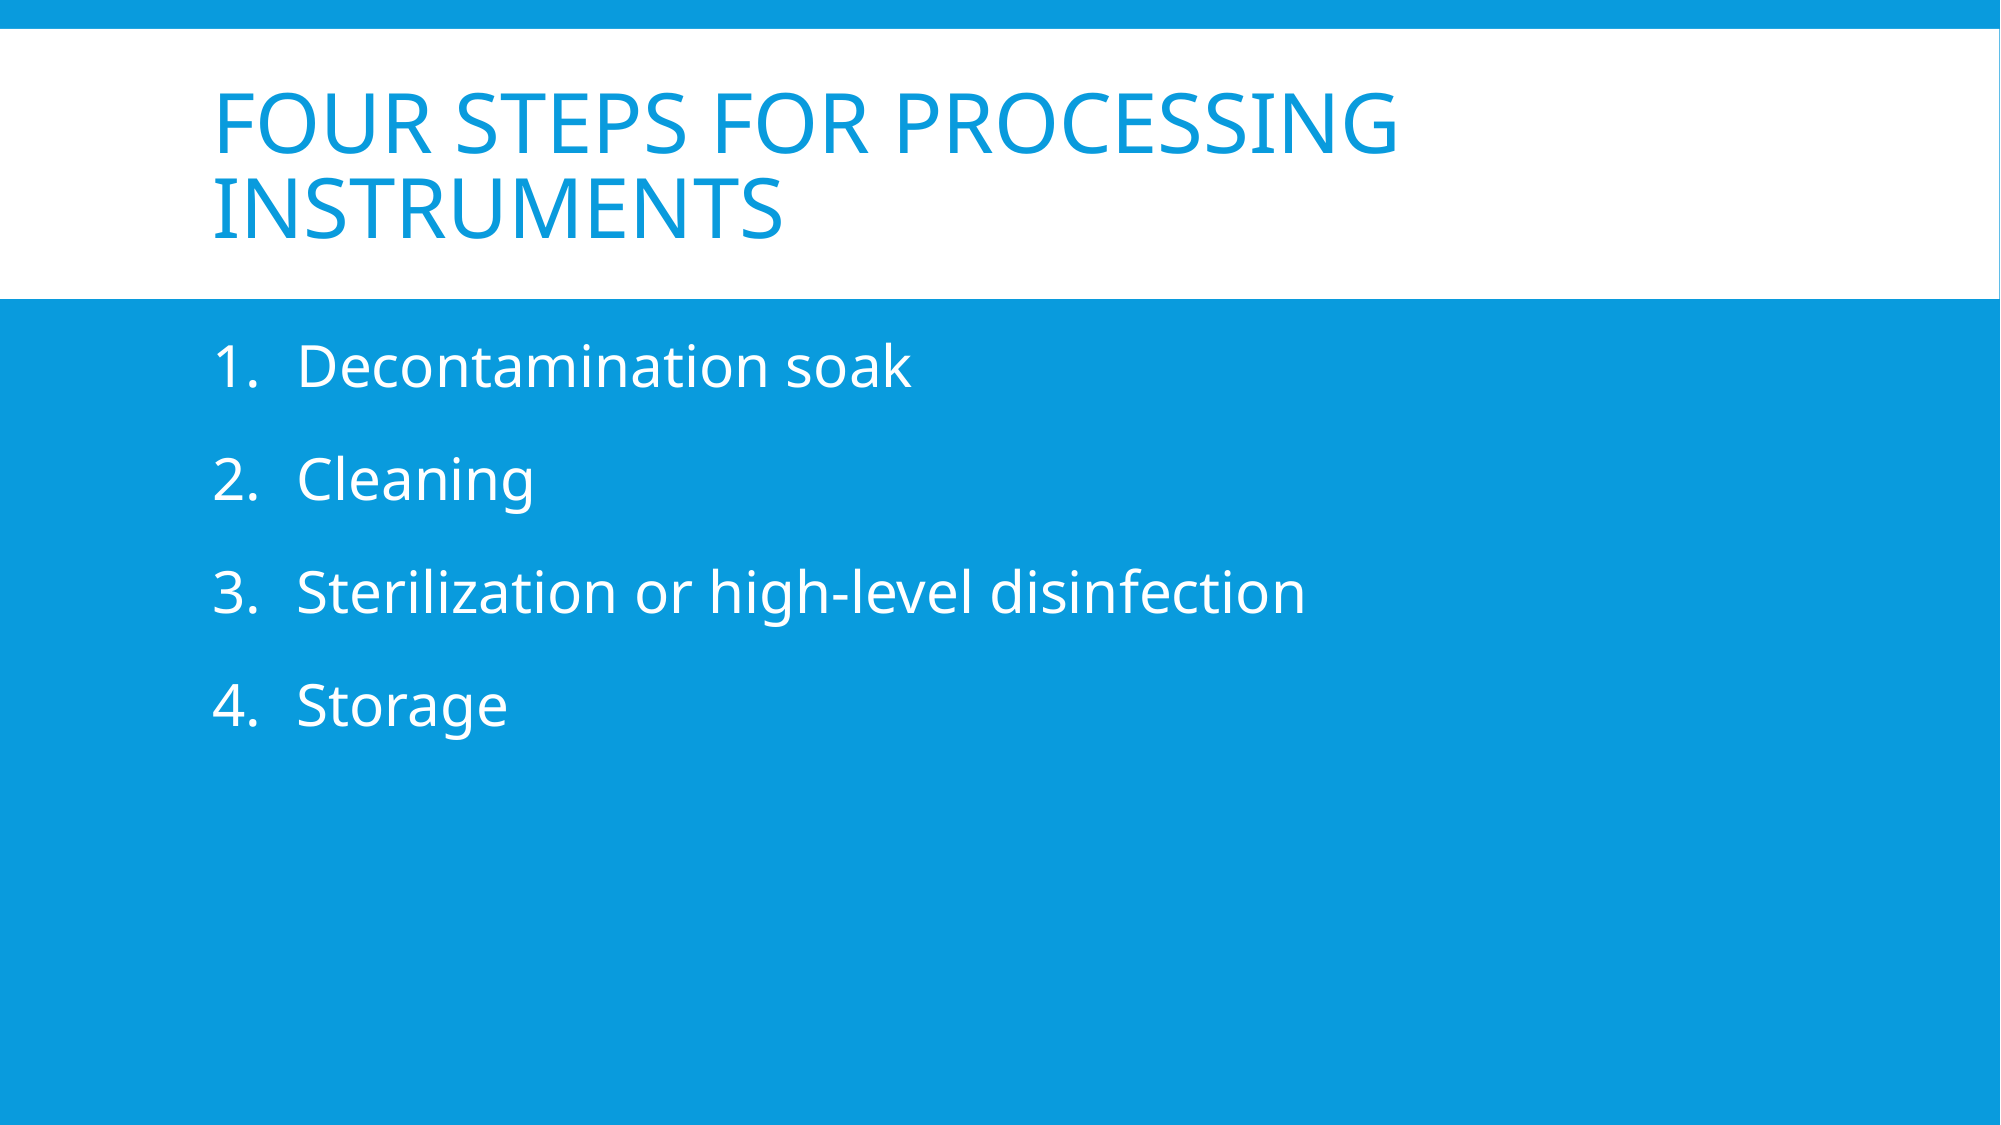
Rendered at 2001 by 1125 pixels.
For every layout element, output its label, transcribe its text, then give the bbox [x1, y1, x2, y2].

list Decontamination soak Cleaning Sterilization or high-level disinfection Storage [197, 329, 1803, 1020]
title Four Steps for Processing Instruments [197, 46, 1803, 295]
